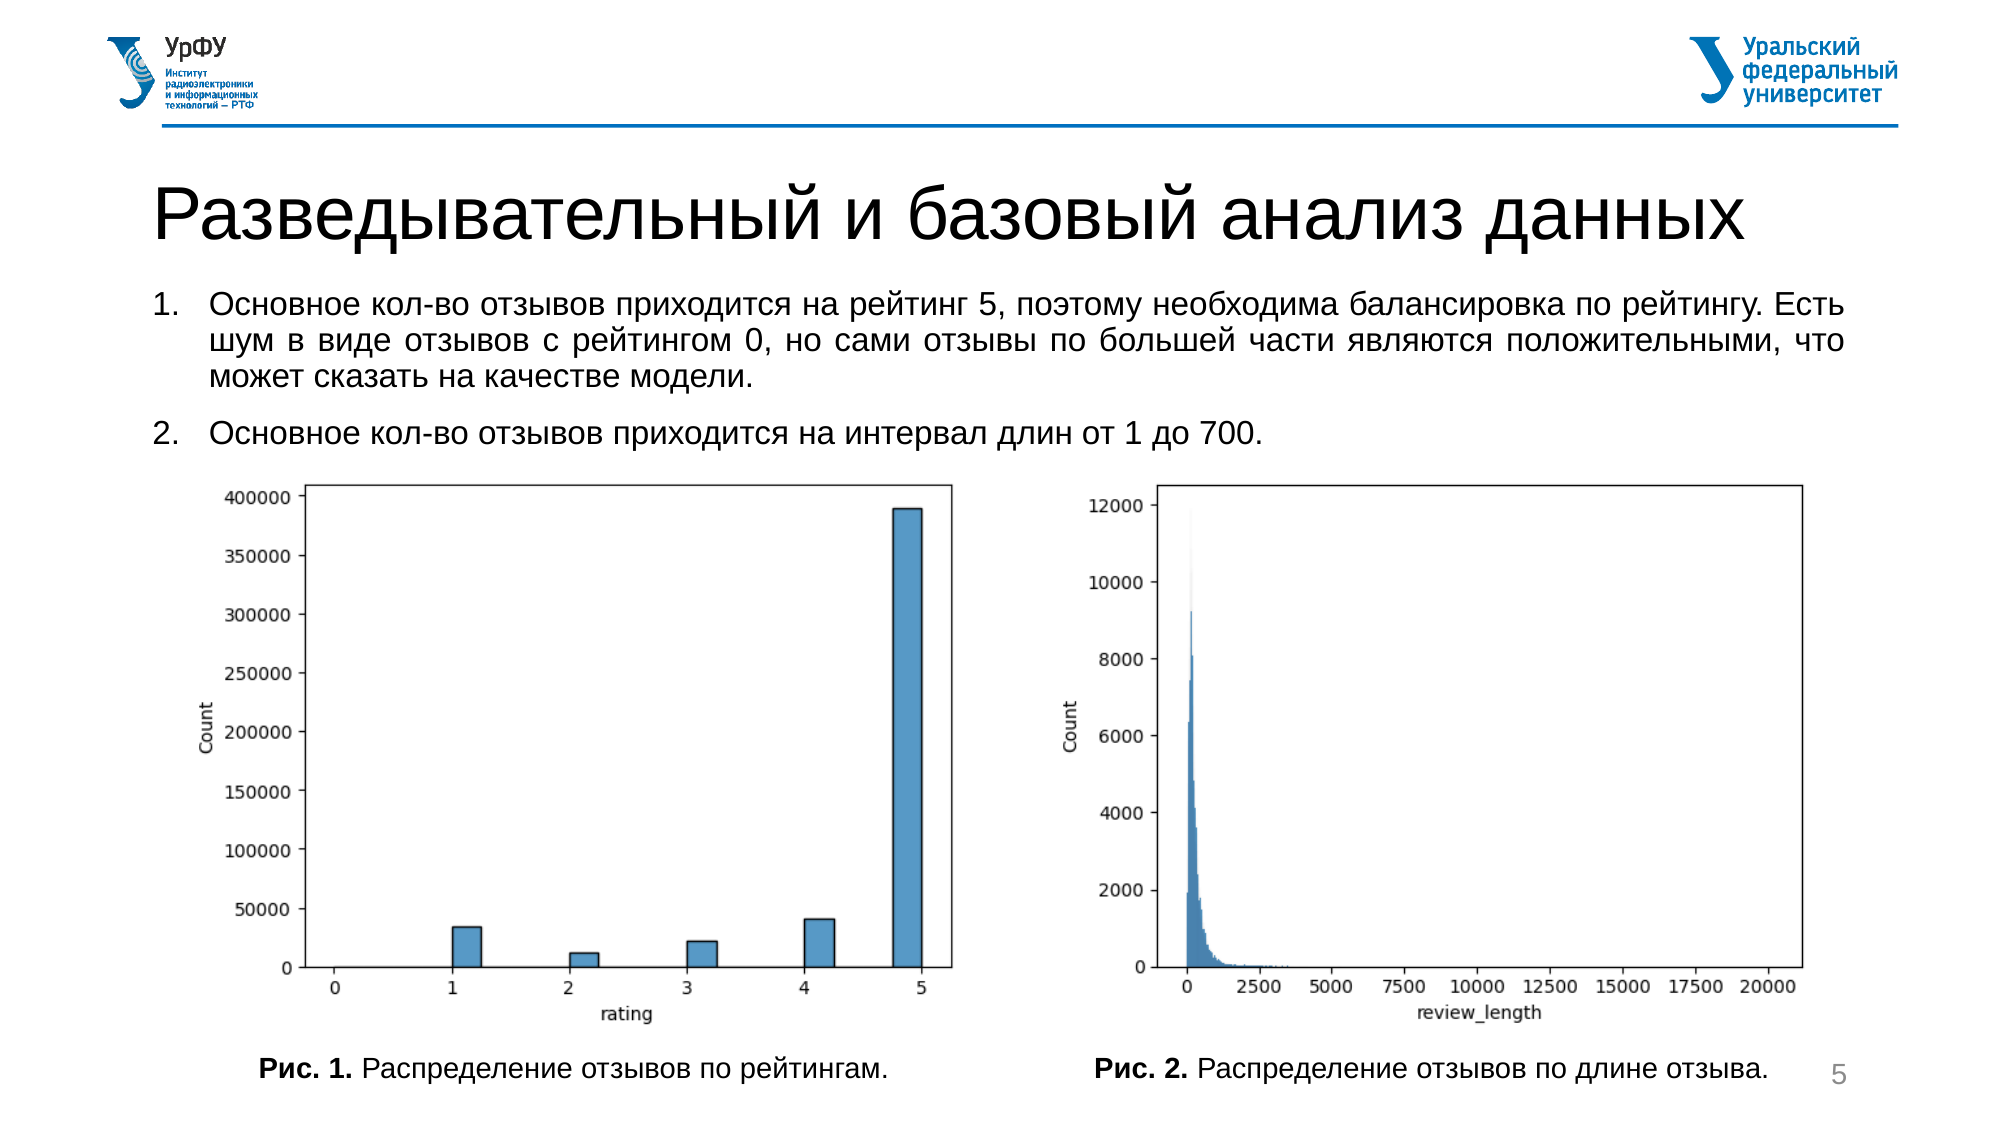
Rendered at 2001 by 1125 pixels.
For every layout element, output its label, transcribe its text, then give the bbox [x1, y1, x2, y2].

picture [107, 37, 258, 109]
title Разведывательный и базовый анализ данных [137, 130, 1863, 279]
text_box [185, 472, 1815, 1109]
slide_number 5 [1815, 1042, 1863, 1103]
list Основное кол-во отзывов приходится на рейтинг 5, поэтому необходима балансировка по рейтингу. Есть шум в виде отзывов с рейтингом 0, но сами отзывы по большей части являются положительными, что может сказать на качестве модели. Основное кол-во отзывов приходится на интервал длин от 1 до 700. [137, 279, 1863, 1014]
text_box [161, 123, 1899, 129]
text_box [1687, 35, 1899, 109]
